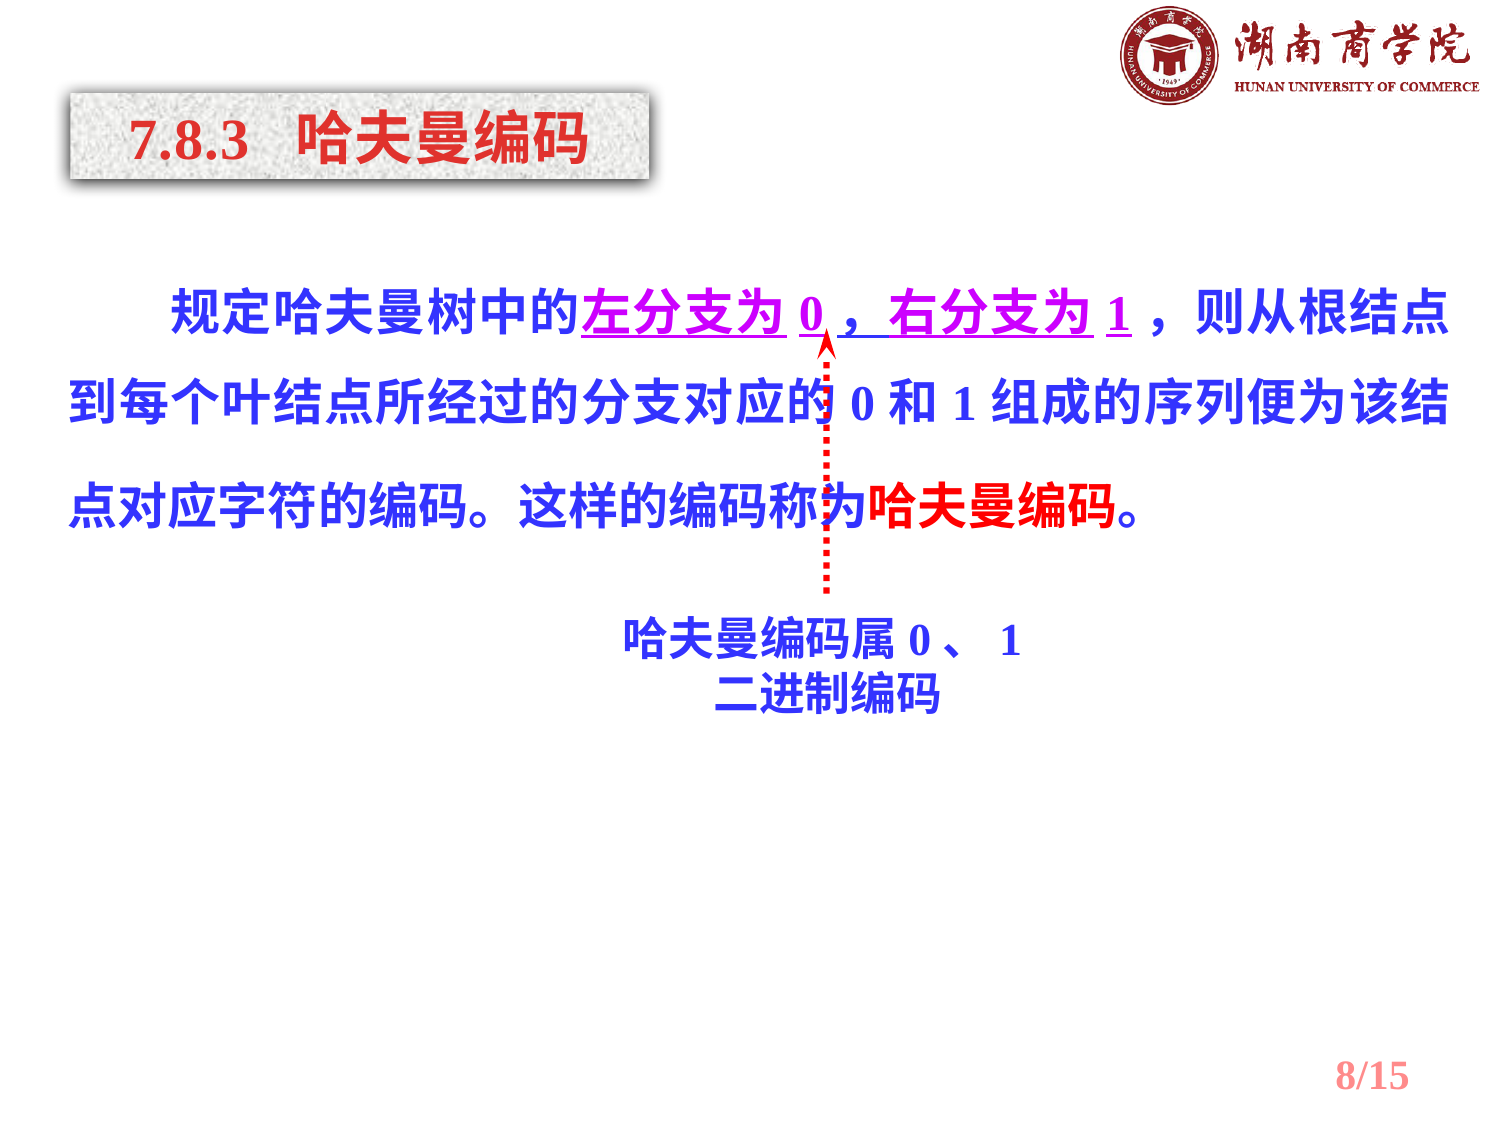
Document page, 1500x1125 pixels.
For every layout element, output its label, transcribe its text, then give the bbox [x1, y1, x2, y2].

text_box 7.8.3 哈夫曼编码 [70, 93, 650, 179]
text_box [597, 327, 1059, 729]
slide_number 8/15 [1074, 1042, 1425, 1103]
picture [1090, 0, 1500, 111]
text_box 规定哈夫曼树中的左分支为0，右分支为1，则从根结点到每个叶结点所经过的分支对应的0和1组成的序列便为该结点对应字符的编码。这样的编码称为哈夫曼编码。 [53, 243, 1466, 544]
